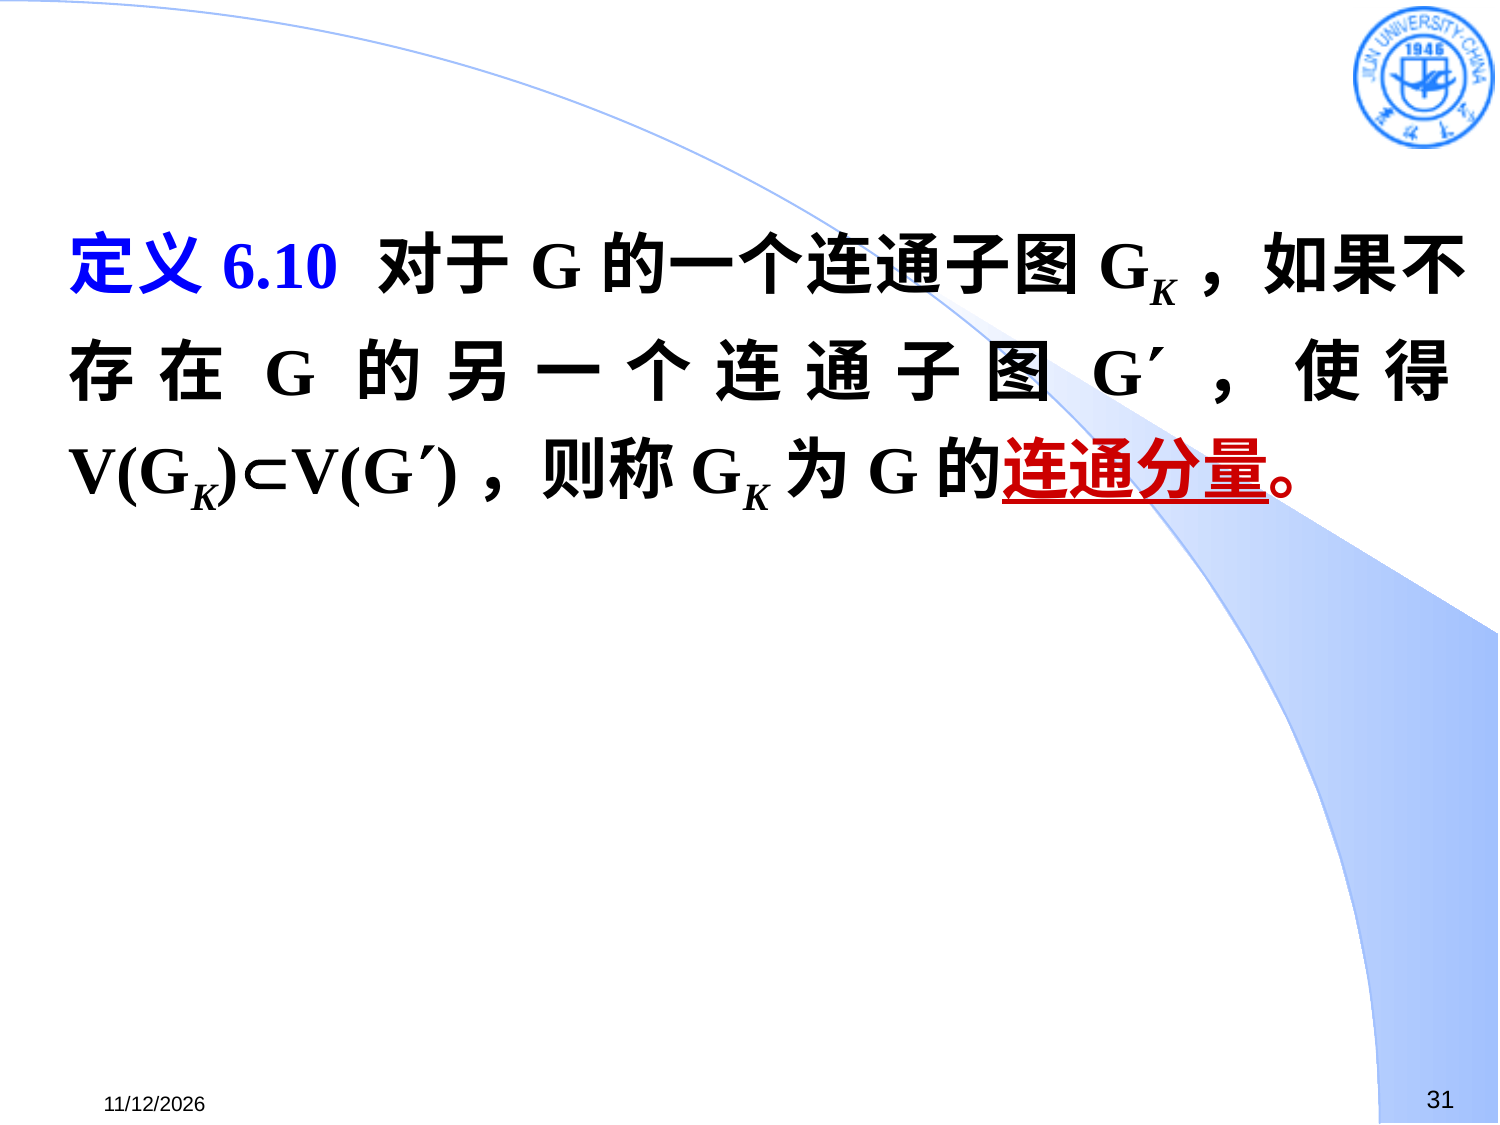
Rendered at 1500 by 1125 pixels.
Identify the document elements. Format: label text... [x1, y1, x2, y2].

list 定义6.10 对于G的一个连通子图GK，如果不存在G的另一个连通子图G，使得V(GK)V(G)，则称GK为G的连通分量。 [52, 196, 1483, 1012]
picture [1353, 6, 1495, 149]
